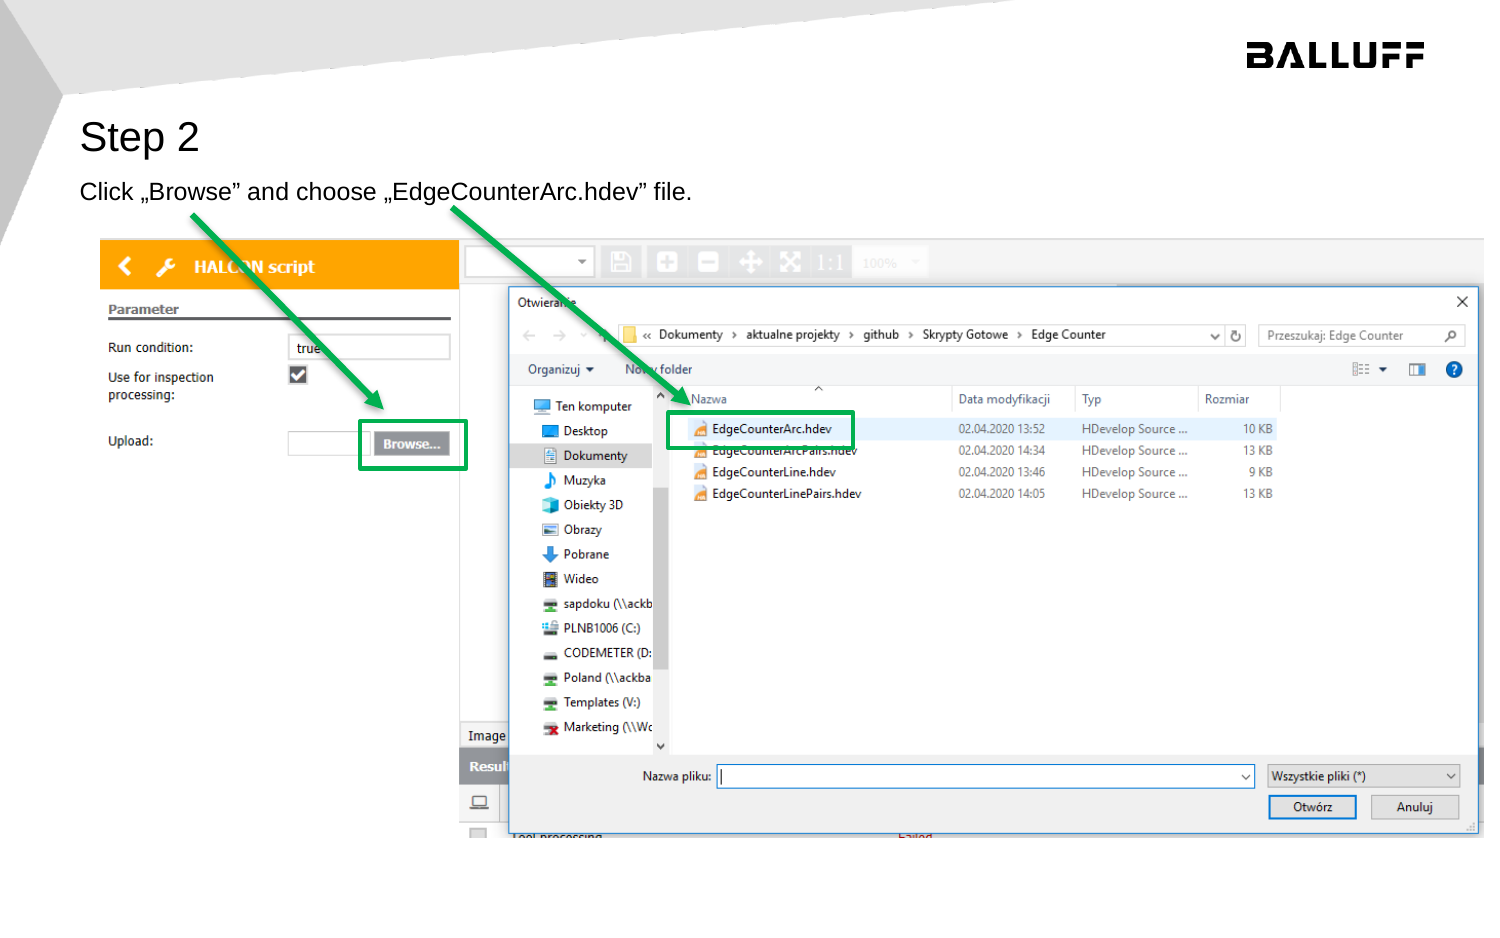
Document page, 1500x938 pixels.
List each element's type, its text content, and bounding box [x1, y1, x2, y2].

picture [0, 0, 1497, 838]
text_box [191, 214, 385, 410]
text_box Click „Browse” and choose „EdgeCounterArc.hdev” file. [64, 168, 1365, 213]
text_box Step 2 [64, 102, 290, 168]
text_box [451, 206, 692, 406]
